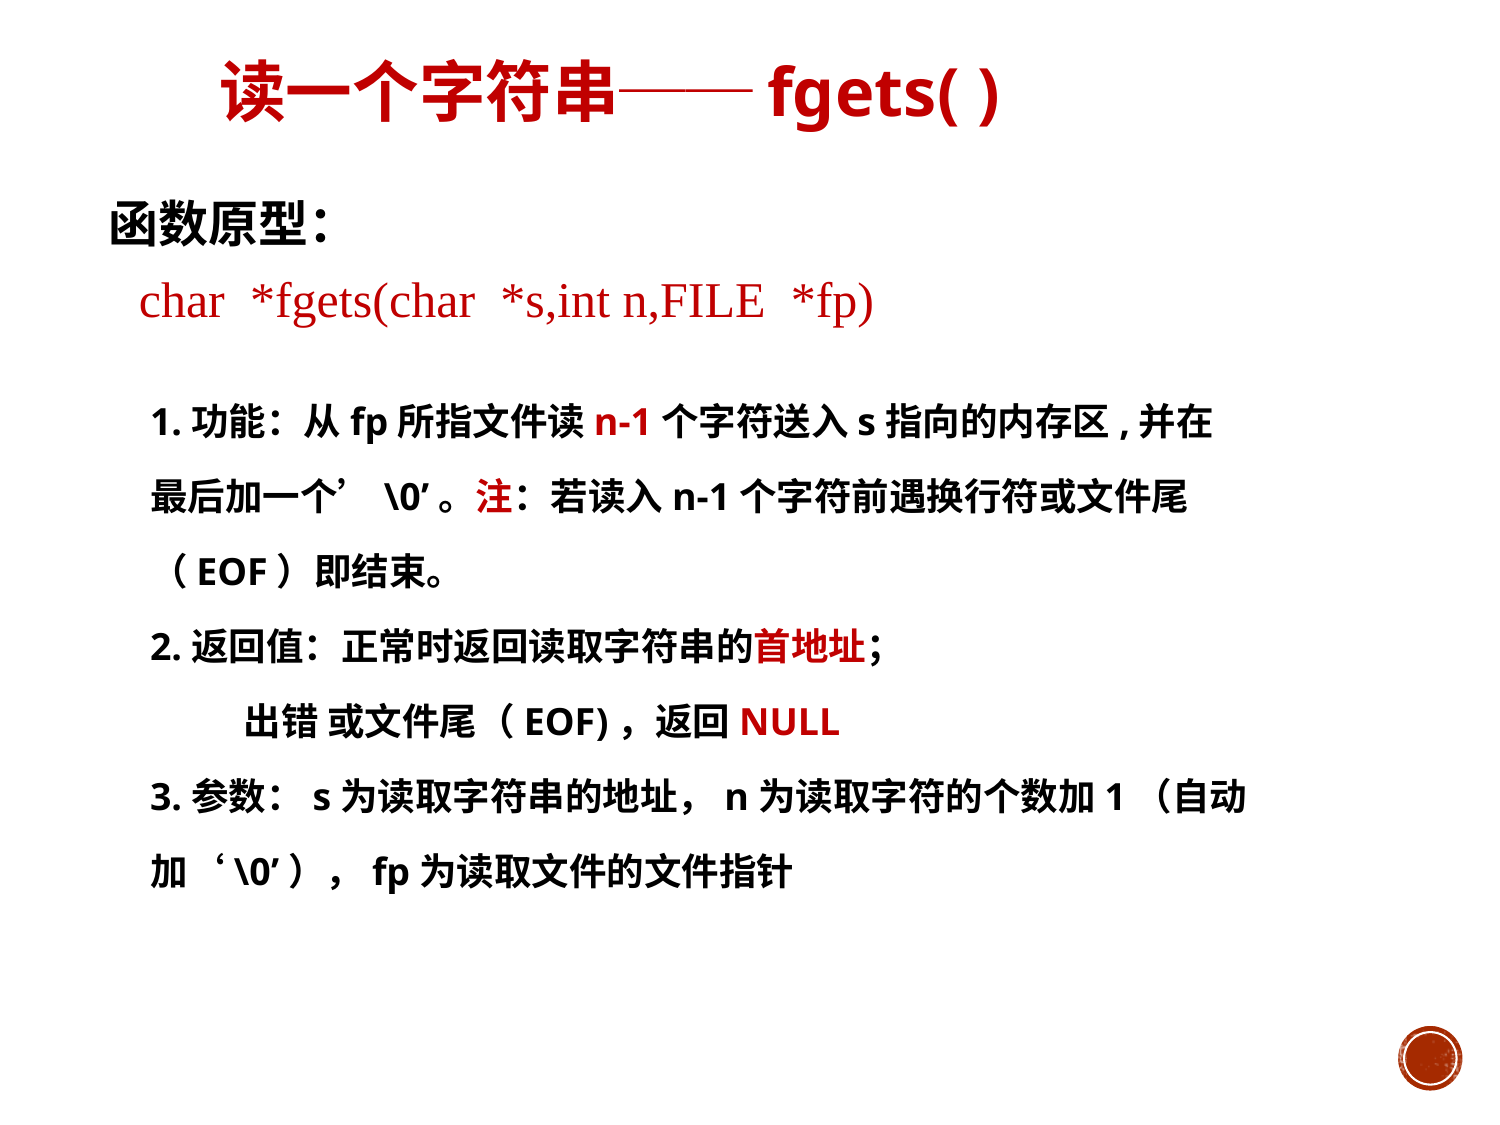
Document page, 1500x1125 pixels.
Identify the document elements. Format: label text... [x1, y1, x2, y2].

text_box 1.功能：从fp所指文件读n-1个字符送入s指向的内存区,并在最后加一个’\0’。注：若读入n-1个字符前遇换行符或文件尾（EOF）即结束。 2.返回值：正常时返回读取字符串的首地址； 出错 或文件尾（EOF)，返回NULL 3.参数：s为读取字符串的地址，n为读取字符的个数加1（自动加‘\0’），fp为读取文件的文件指针 [0, 367, 1252, 893]
title 读一个字符串──fgets( ) [159, 51, 1435, 140]
text_box 函数原型： [0, 188, 449, 257]
text_box char *fgets(char *s,int n,FILE *fp) [123, 260, 896, 335]
